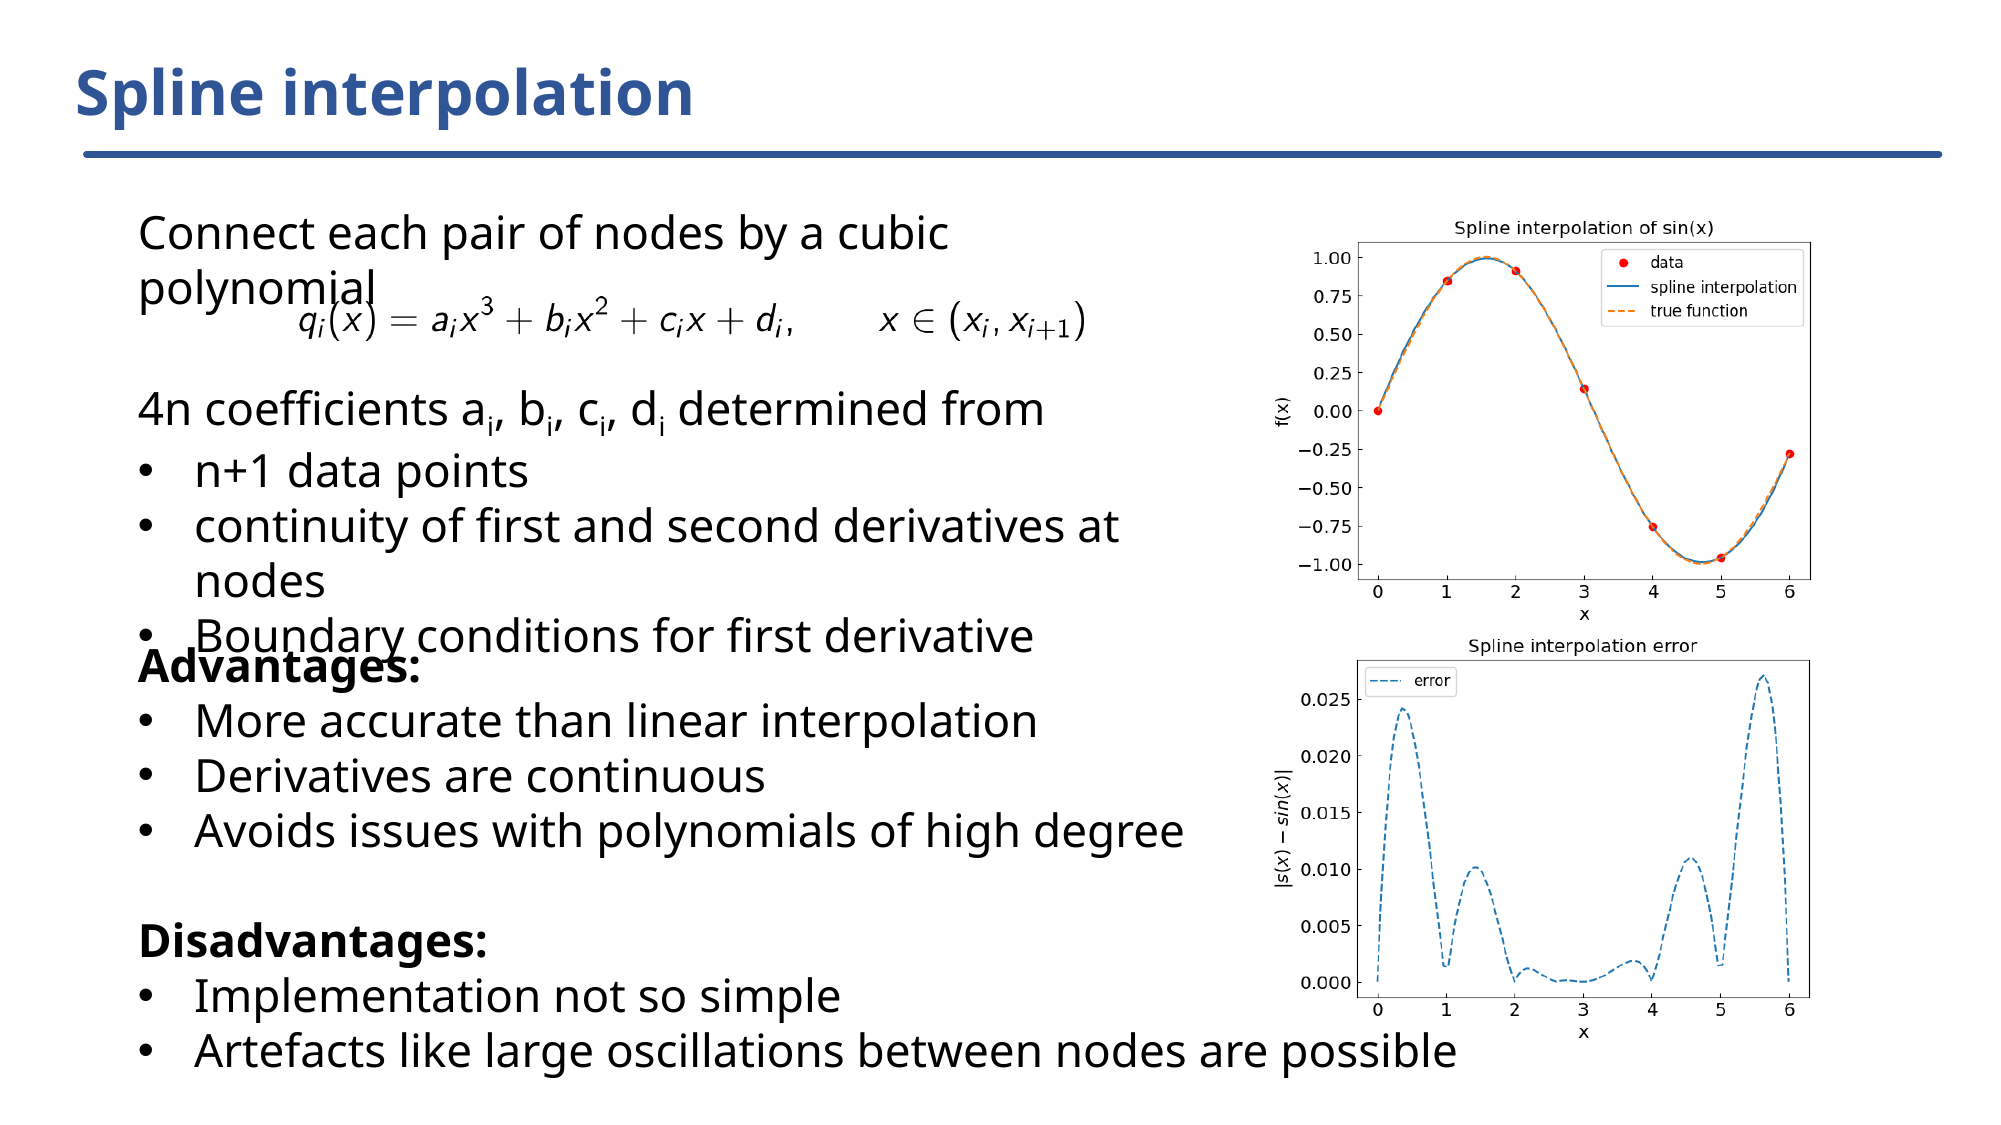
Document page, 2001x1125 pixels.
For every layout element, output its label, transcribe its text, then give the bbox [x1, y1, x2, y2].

title Spline interpolation [60, 0, 1940, 192]
text_box Connect each pair of nodes by a cubic polynomial [123, 196, 1119, 322]
text_box 4n coefficients ai, bi, ci, di determined from n+1 data points continuity of first and second derivatives at nodes Boundary conditions for first derivative [123, 372, 1191, 670]
text_box Advantages: More accurate than linear interpolation Derivatives are continuous Avoids issues with polynomials of high degree Disadvantages: Implementation not so simple Artefacts like large oscillations between nodes are possible [123, 629, 1475, 1084]
picture [1264, 211, 1818, 1050]
picture [294, 296, 1086, 341]
